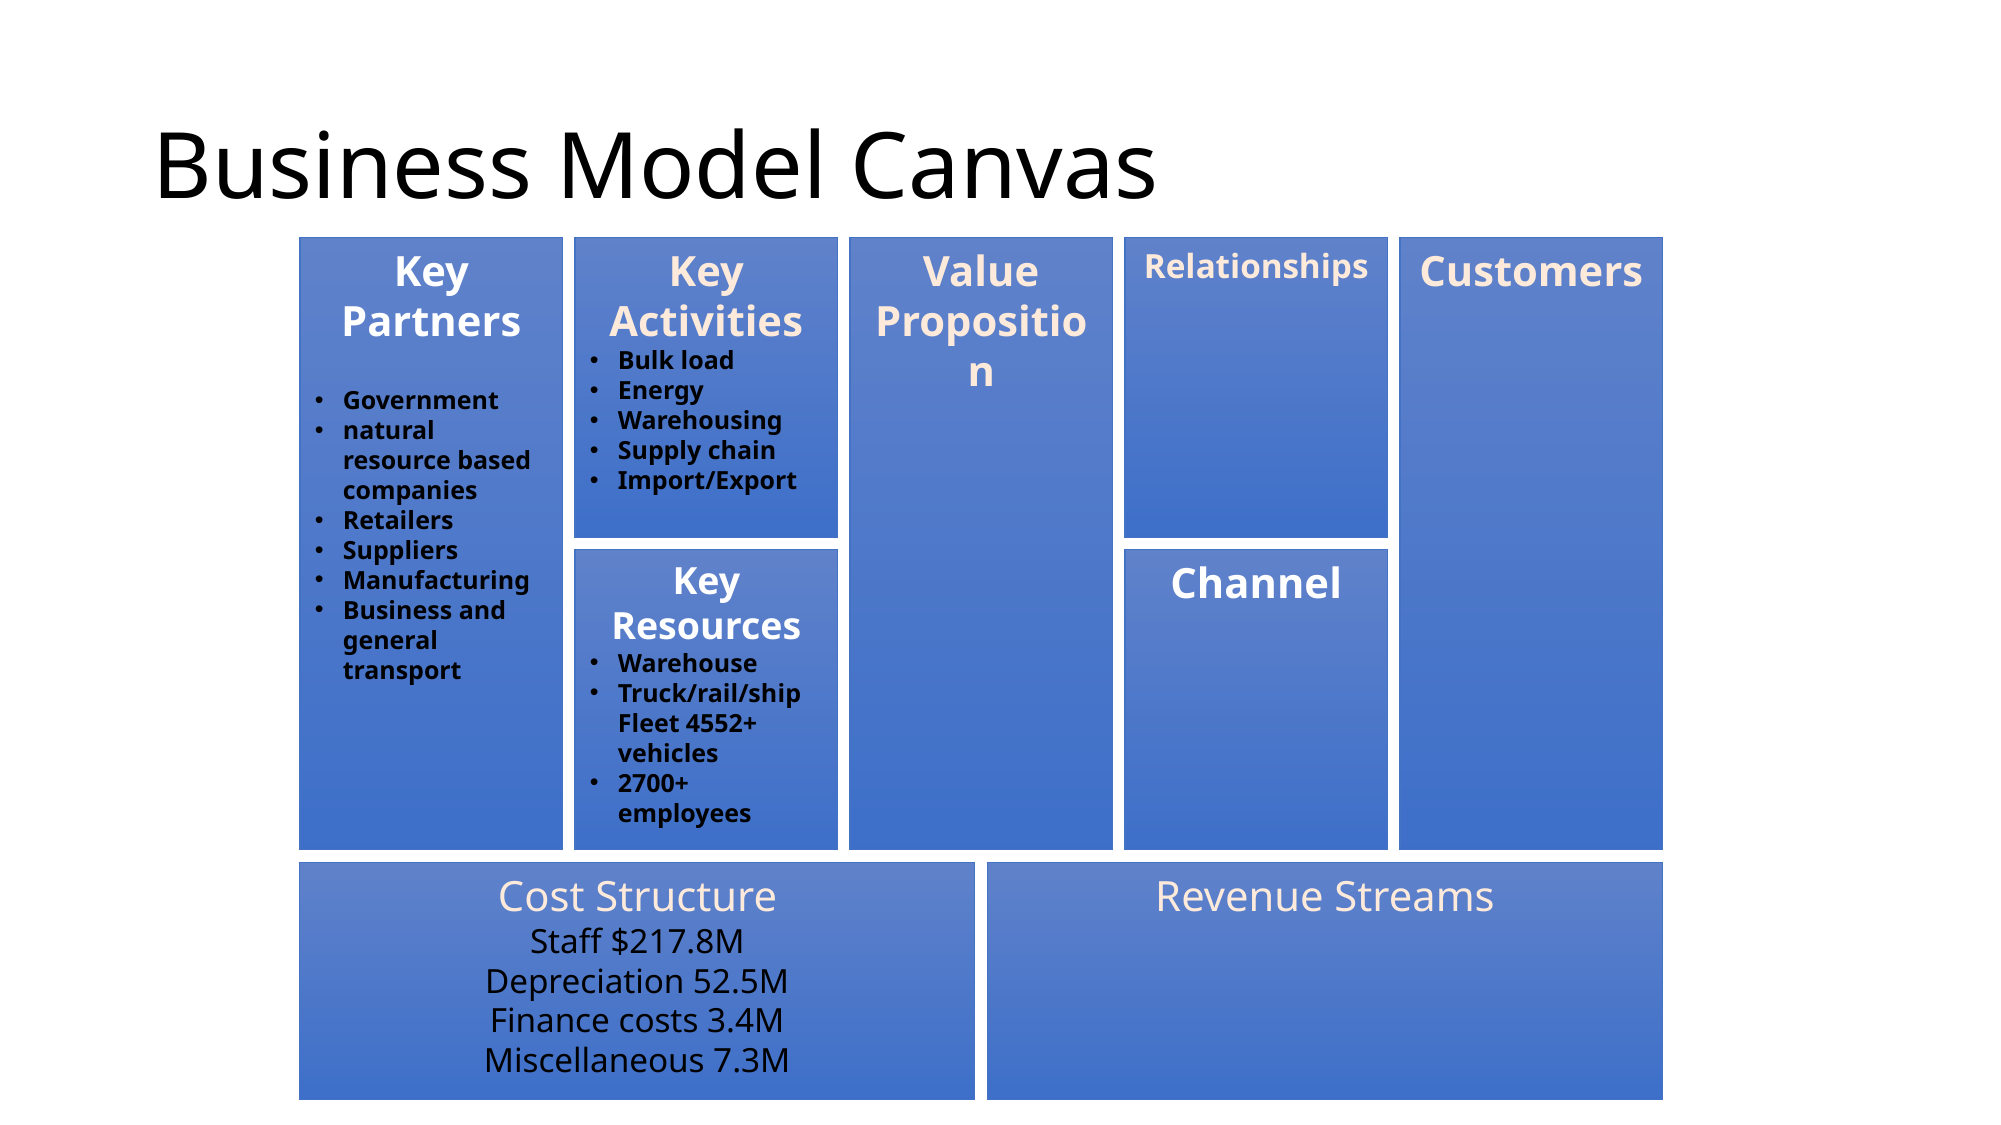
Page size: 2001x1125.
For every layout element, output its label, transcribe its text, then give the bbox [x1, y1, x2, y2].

text_box Key Partners Government natural resource based companies Retailers Suppliers Manufacturing Business and general transport [299, 237, 563, 850]
text_box Cost Structure Staff $217.8M Depreciation 52.5M Finance costs 3.4M Miscellaneous 7.3M [299, 862, 975, 1100]
text_box Customers [1399, 237, 1663, 850]
text_box Key Resources Warehouse Truck/rail/ship Fleet 4552+ vehicles 2700+ employees [574, 549, 838, 850]
title Business Model Canvas [137, 59, 1863, 278]
text_box Channel [1124, 549, 1388, 850]
text_box Key Activities Bulk load Energy Warehousing Supply chain Import/Export [574, 237, 838, 538]
text_box Relationships [1124, 237, 1388, 538]
text_box Revenue Streams [987, 862, 1663, 1100]
text_box Value Proposition [849, 237, 1113, 850]
